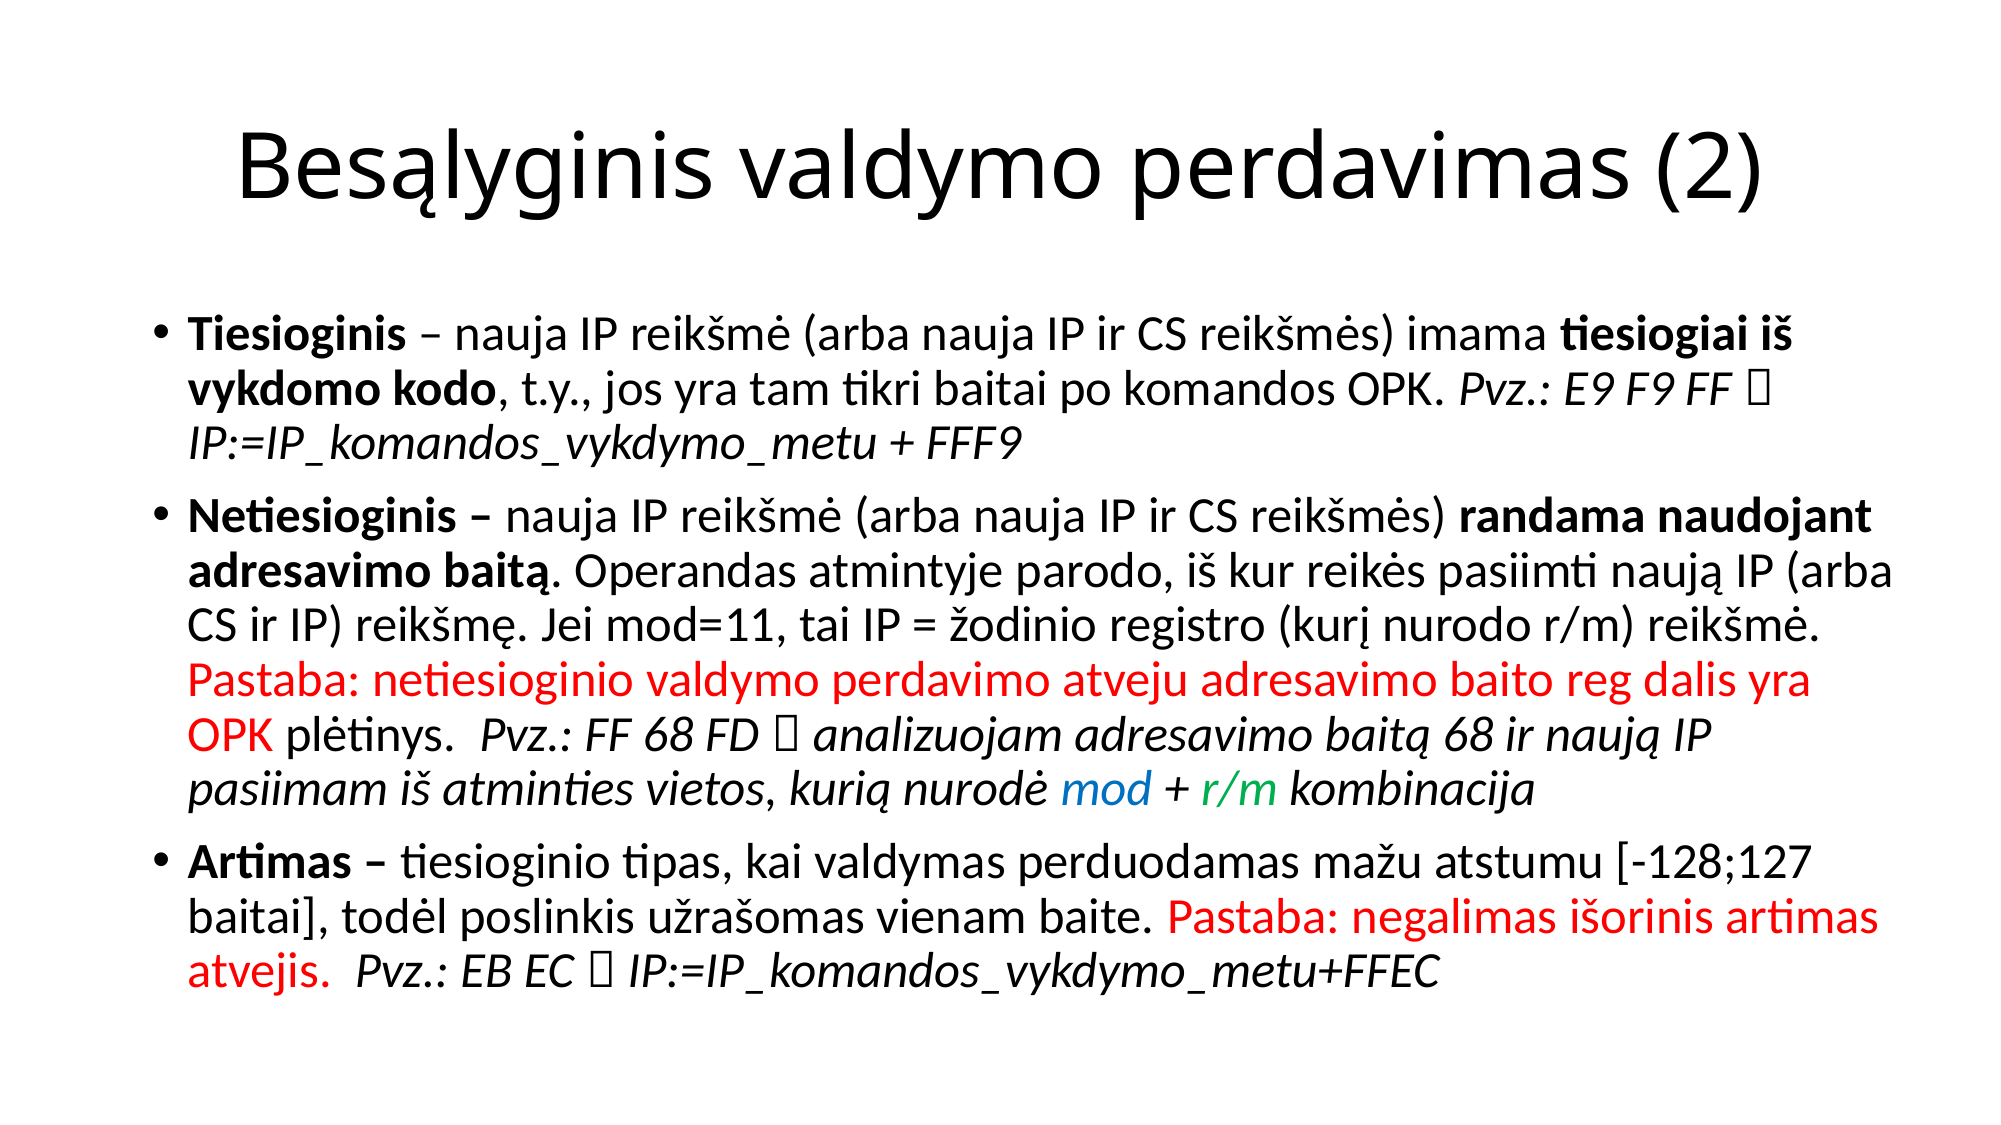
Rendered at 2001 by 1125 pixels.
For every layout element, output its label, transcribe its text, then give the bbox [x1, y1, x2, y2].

title Besąlyginis valdymo perdavimas (2) [137, 59, 1863, 278]
list Tiesioginis – nauja IP reikšmė (arba nauja IP ir CS reikšmės) imama tiesiogiai iš vykdomo kodo, t.y., jos yra tam tikri baitai po komandos OPK. Pvz.: E9 F9 FF  IP:=IP_komandos_vykdymo_metu + FFF9 Netiesioginis – nauja IP reikšmė (arba nauja IP ir CS reikšmės) randama naudojant adresavimo baitą. Operandas atmintyje parodo, iš kur reikės pasiimti naują IP (arba CS ir IP) reikšmę. Jei mod=11, tai IP = žodinio registro (kurį nurodo r/m) reikšmė. Pastaba: netiesioginio valdymo perdavimo atveju adresavimo baito reg dalis yra OPK plėtinys. Pvz.: FF 68 FD  analizuojam adresavimo baitą 68 ir naują IP pasiimam iš atminties vietos, kurią nurodė mod + r/m kombinacija Artimas – tiesioginio tipas, kai valdymas perduodamas mažu atstumu [-128;127 baitai], todėl poslinkis užrašomas vienam baite. Pastaba: negalimas išorinis artimas atvejis. Pvz.: EB EC  IP:=IP_komandos_vykdymo_metu+FFEC [137, 299, 1921, 1014]
